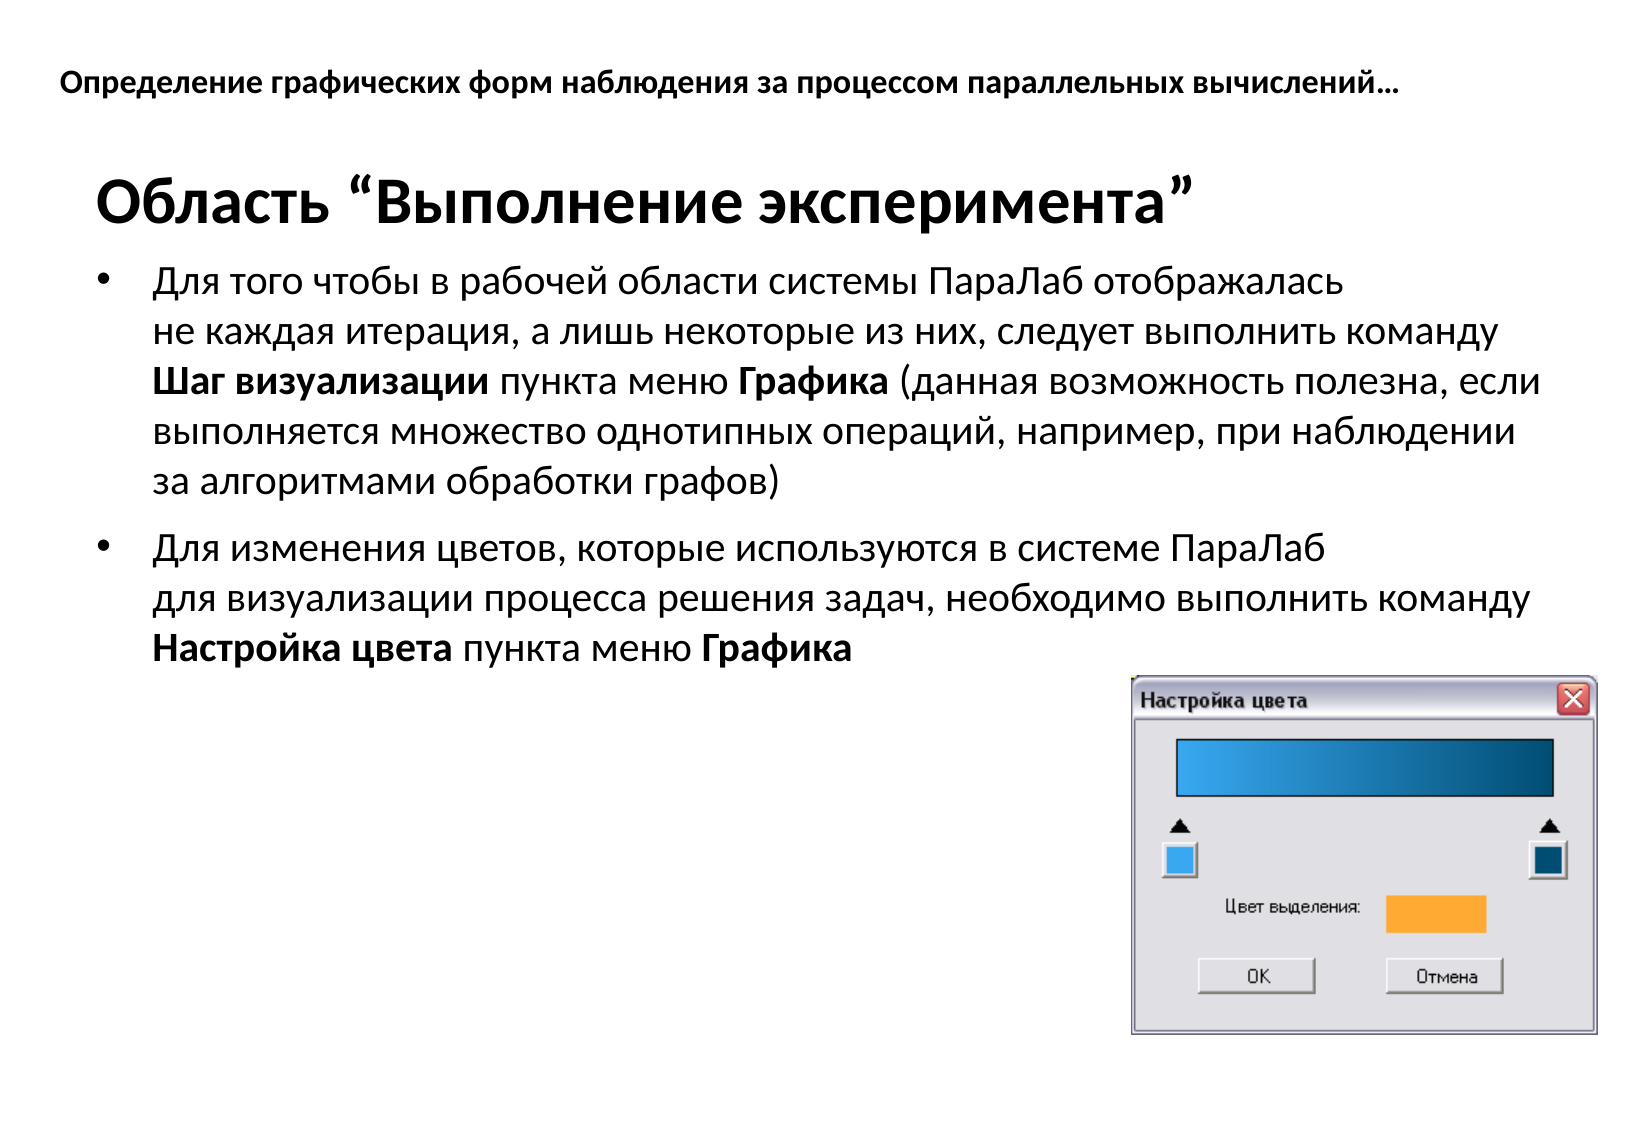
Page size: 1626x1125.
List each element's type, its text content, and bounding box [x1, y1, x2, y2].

list Область “Выполнение эксперимента” Для того чтобы в рабочей области системы ПараЛаб отображалась не каждая итерация, а лишь некоторые из них, следует выполнить команду Шаг визуализации пункта меню Графика (данная возможность полезна, если выполняется множество однотипных операций, например, при наблюдении за алгоритмами обработки графов) Для изменения цветов, которые используются в системе ПараЛаб для визуализации процесса решения задач, необходимо выполнить команду Настройка цвета пункта меню Графика [80, 148, 1569, 965]
picture [1131, 675, 1598, 1036]
title Определение графических форм наблюдения за процессом параллельных вычислений… [44, 30, 1581, 124]
